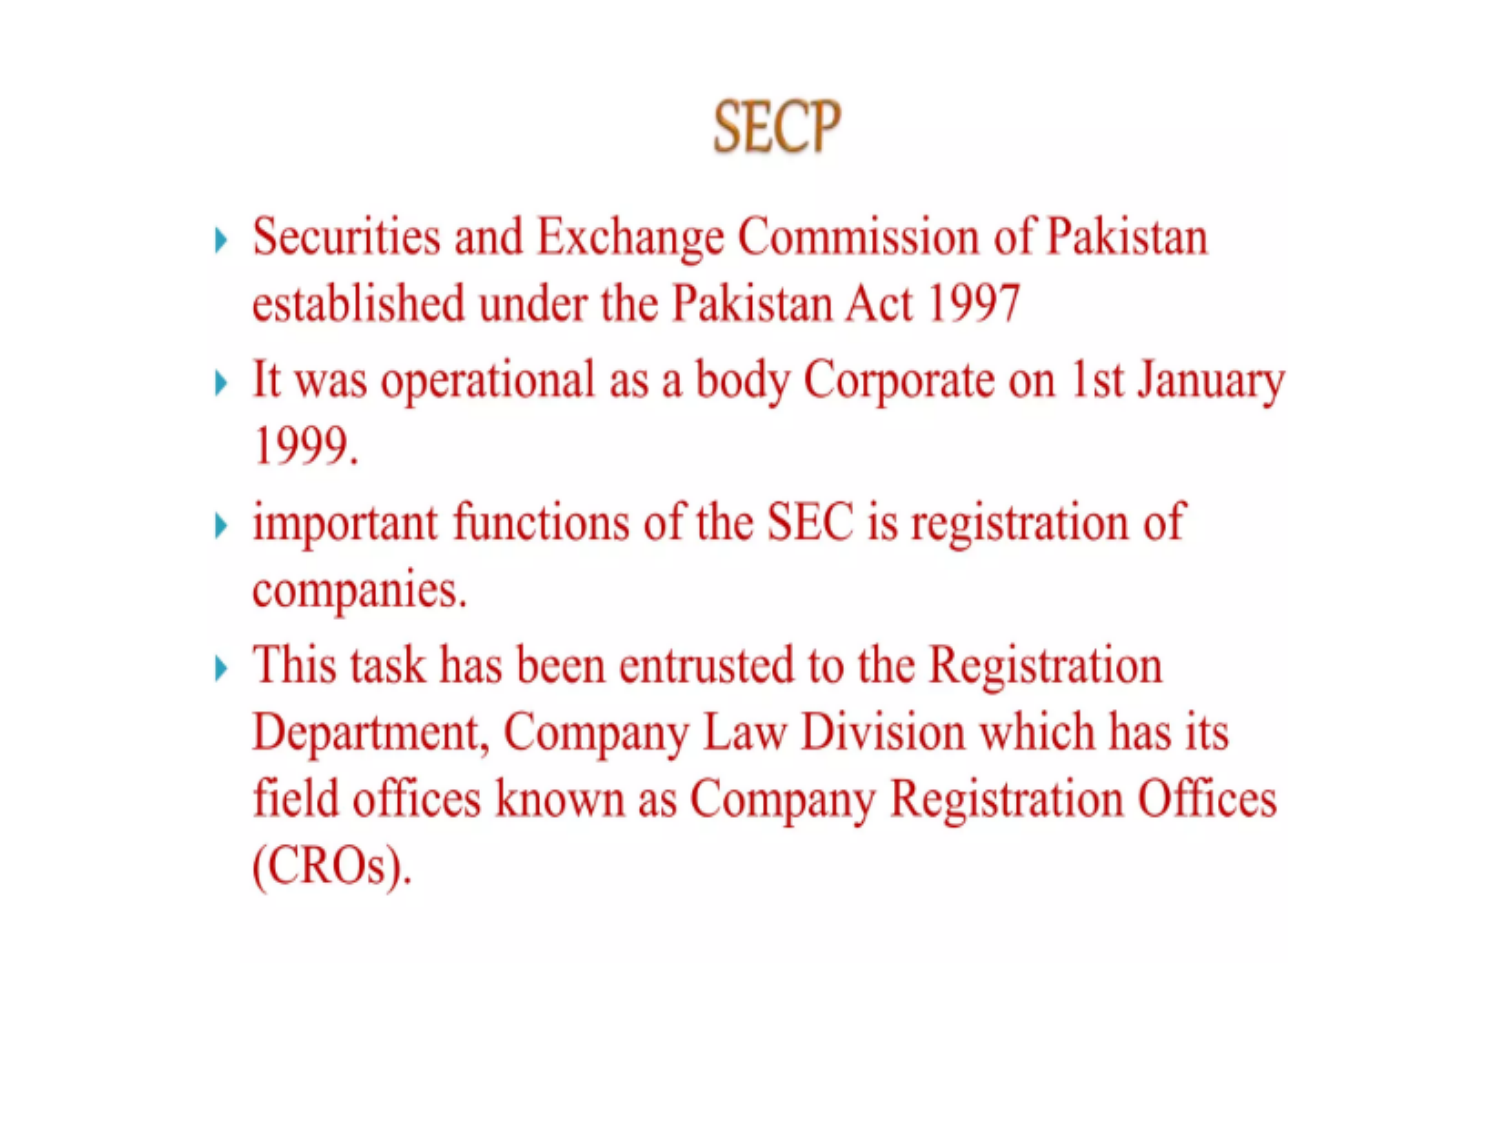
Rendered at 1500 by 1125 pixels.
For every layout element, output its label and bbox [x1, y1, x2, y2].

list [174, 87, 1288, 963]
